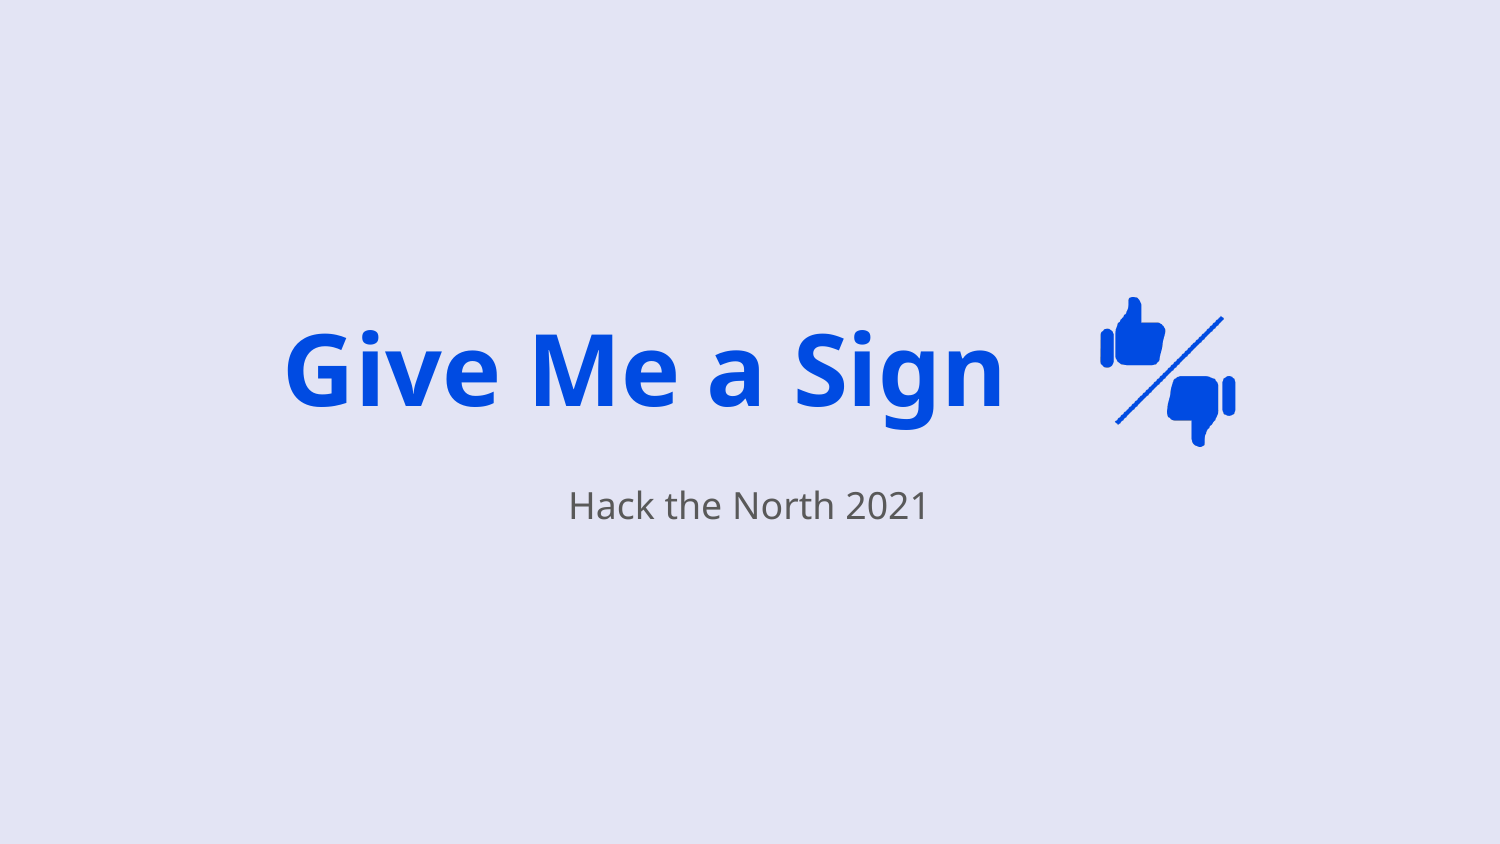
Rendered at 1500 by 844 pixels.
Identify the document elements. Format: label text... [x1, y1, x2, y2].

picture [1086, 291, 1246, 451]
title Give Me a Sign [254, 250, 1036, 451]
subtitle Hack the North 2021 [51, 464, 1449, 595]
